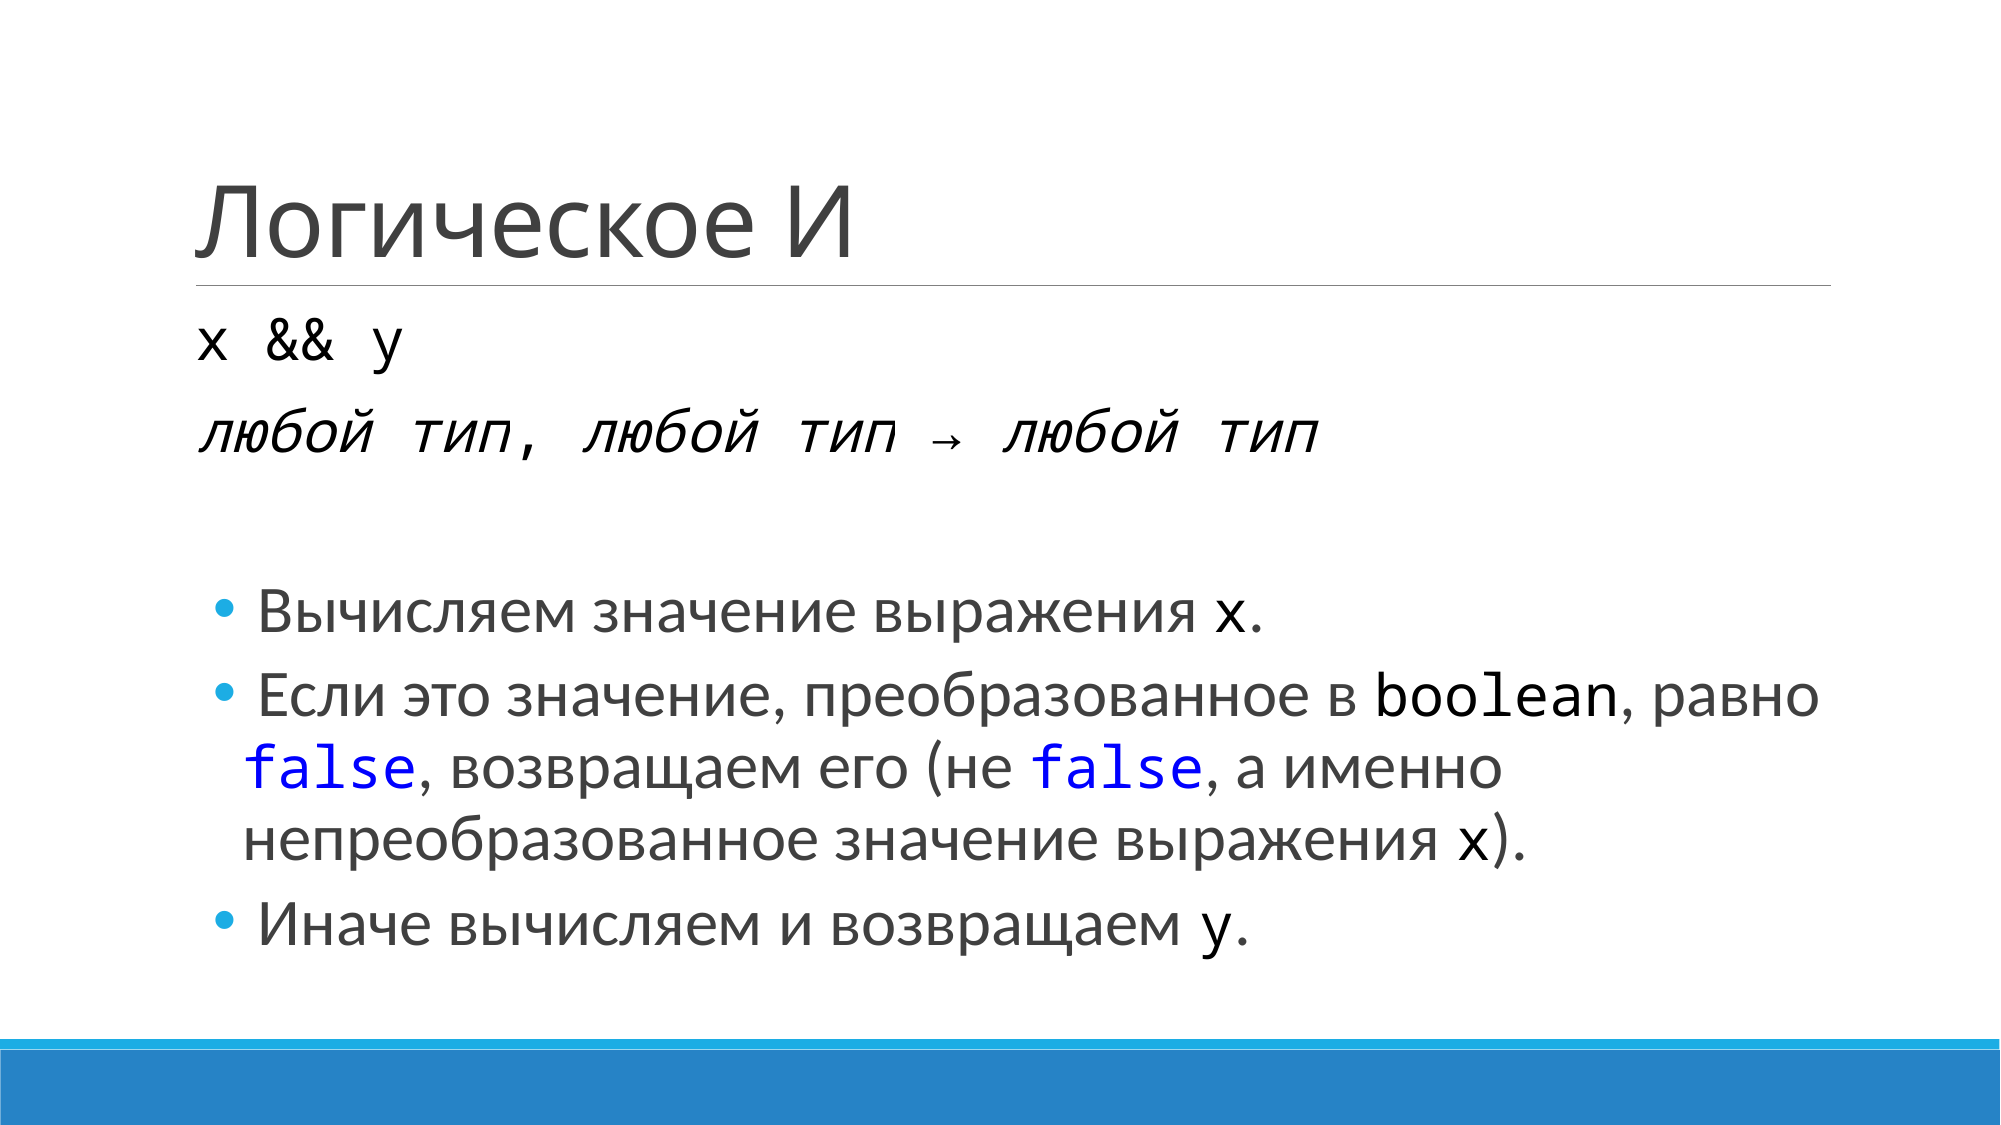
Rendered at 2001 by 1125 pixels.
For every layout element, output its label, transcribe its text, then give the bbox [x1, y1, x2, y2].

list x && y любой тип, любой тип → любой тип Вычисляем значение выражения x. Если это значение, преобразованное в boolean, равно false, возвращаем его (не false, а именно непреобразованное значение выражения x). Иначе вычисляем и возвращаем y. [180, 302, 1841, 963]
title Логическое И [180, 47, 1830, 285]
